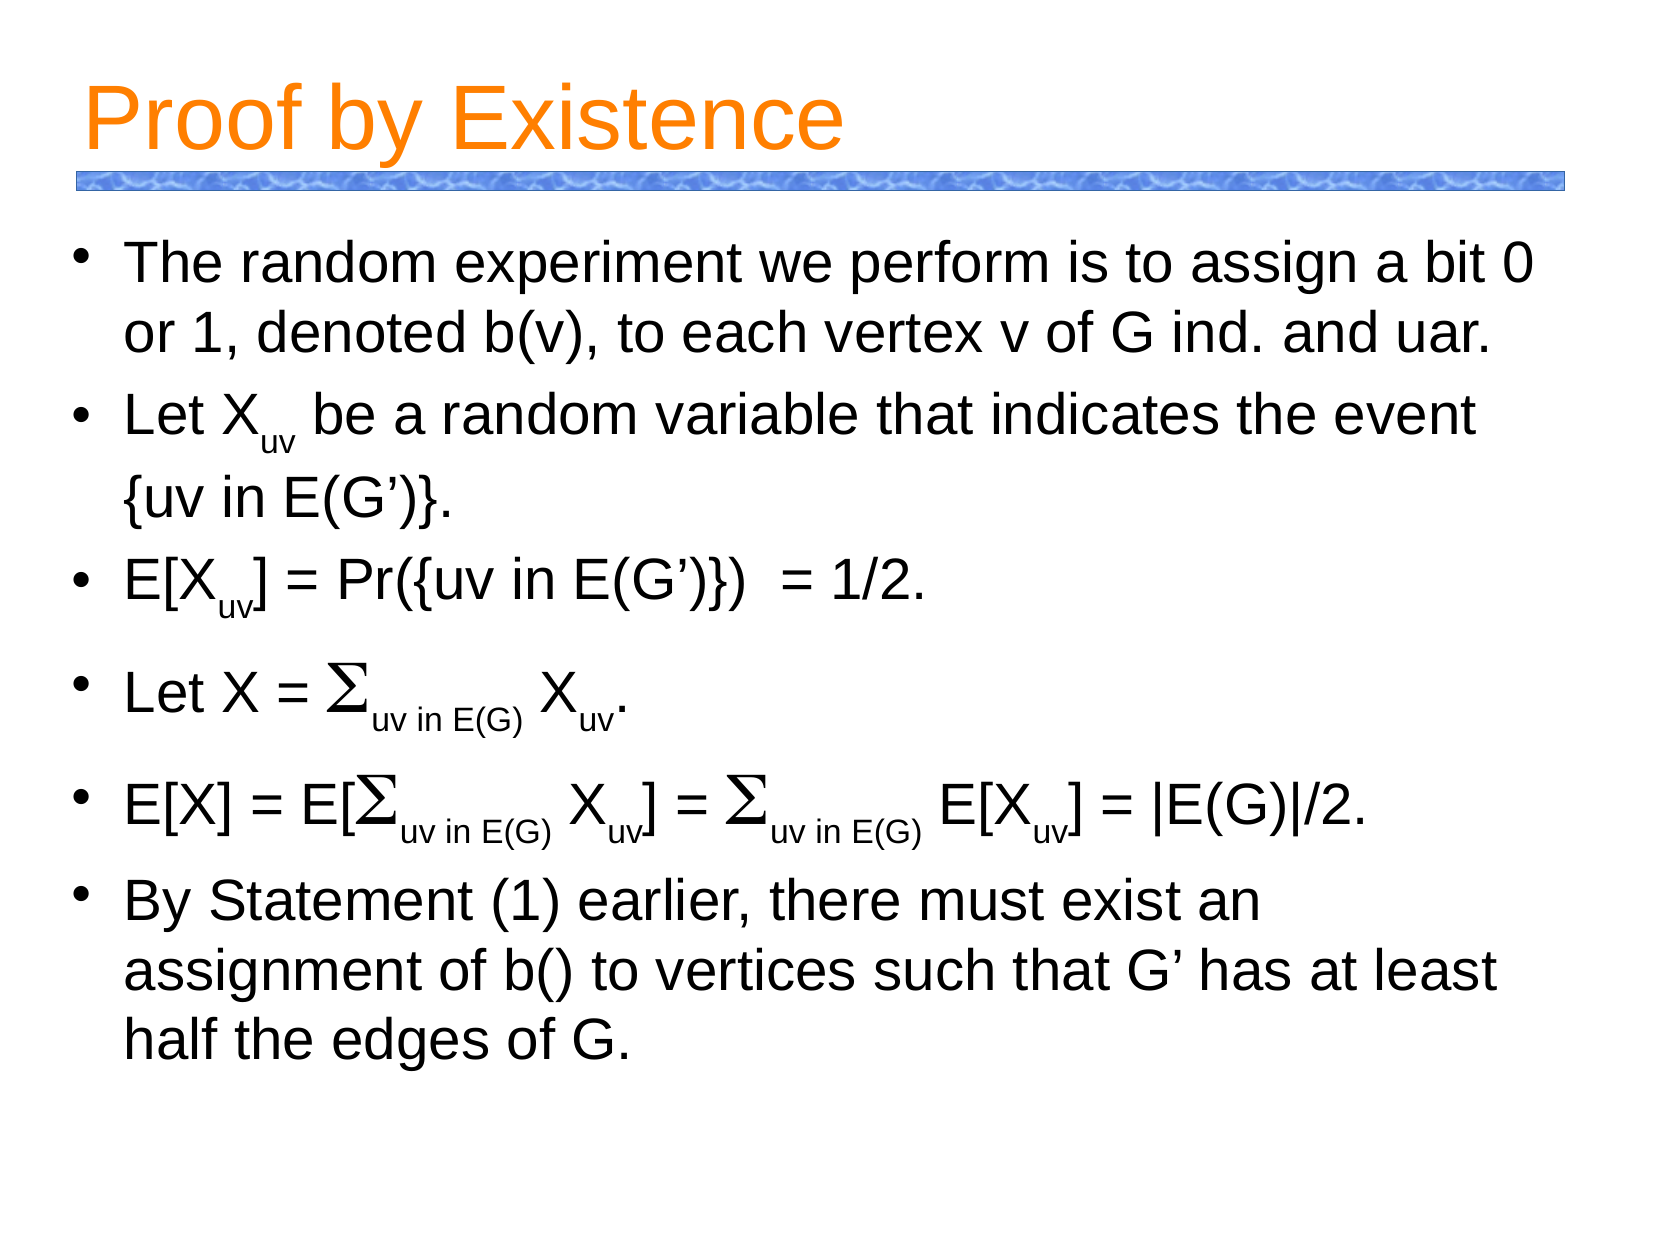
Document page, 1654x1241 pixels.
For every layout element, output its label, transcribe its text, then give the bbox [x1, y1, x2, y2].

picture [77, 172, 1564, 190]
text_box Proof by Existence [82, 49, 1571, 177]
text_box The random experiment we perform is to assign a bit 0 or 1, denoted b(v), to each vertex v of G ind. and uar. Let Xuv be a random variable that indicates the event {uv in E(G’)}. E[Xuv] = Pr({uv in E(G’)}) = 1/2. Let X = Suv in E(G) Xuv. E[X] = E[Suv in E(G) Xuv] = Suv in E(G) E[Xuv] = |E(G)|/2. By Statement (1) earlier, there must exist an assignment of b() to vertices such that G’ has at least half the edges of G. [53, 224, 1559, 1169]
